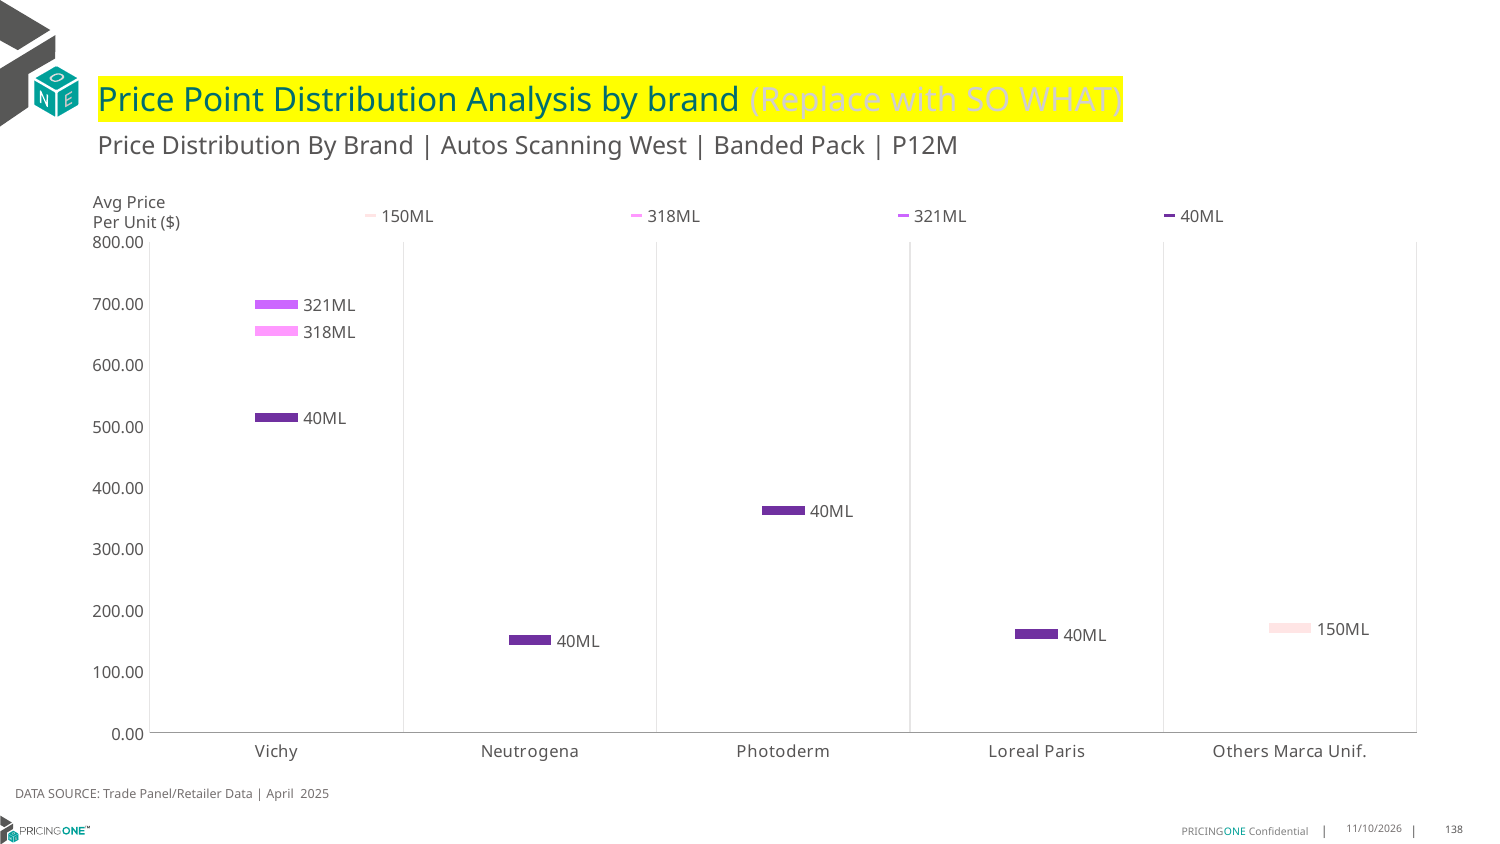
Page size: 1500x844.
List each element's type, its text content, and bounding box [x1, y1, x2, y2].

title Price Point Distribution Analysis by brand (Replace with SO WHAT) [82, 0, 1418, 127]
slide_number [1325, 815, 1417, 844]
chart [88, 185, 1418, 776]
slide_number 138 [1417, 815, 1479, 844]
list DATA SOURCE: Trade Panel/Retailer Data | April 2025 [0, 776, 750, 814]
list Price Distribution By Brand | Autos Scanning West | Banded Pack | P12M [82, 127, 1418, 186]
